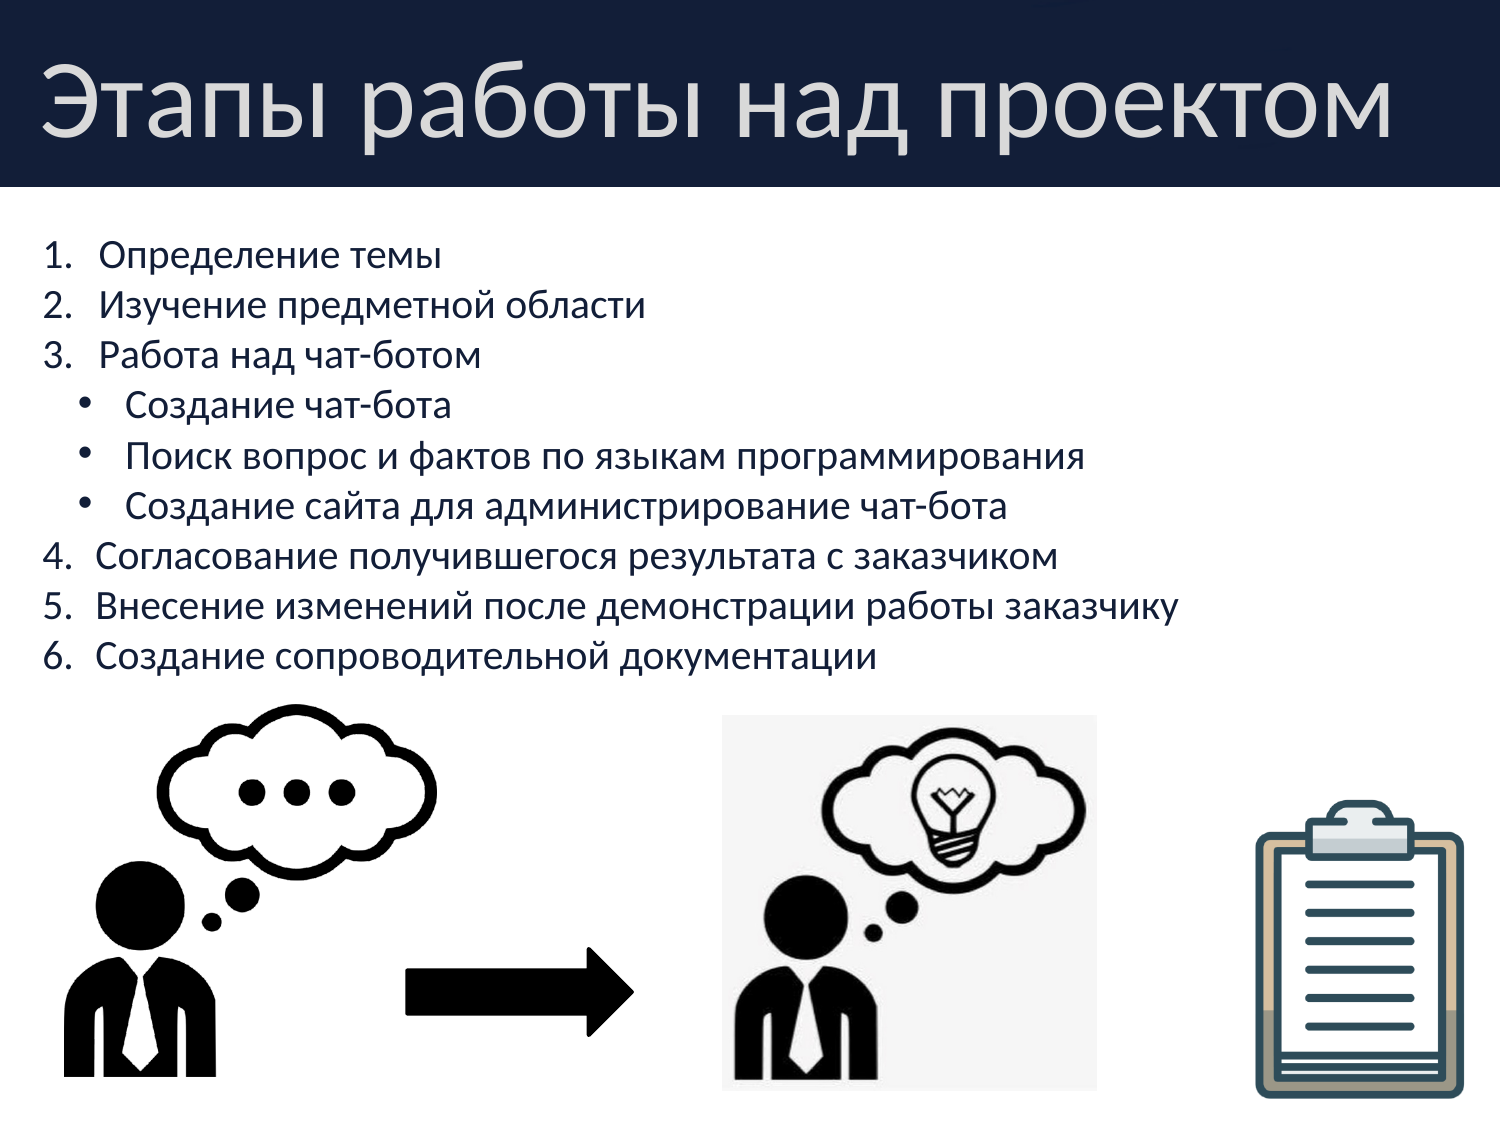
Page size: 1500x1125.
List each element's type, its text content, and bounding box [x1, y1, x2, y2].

text_box Определение темы Изучение предметной области Работа над чат-ботом Создание чат-бота Поиск вопрос и фактов по языкам программирования Создание сайта для администрирование чат-бота Согласование получившегося результата с заказчиком Внесение изменений после демонстрации работы заказчику Создание сопроводительной документации [27, 219, 1195, 685]
picture [0, 0, 1500, 187]
picture [721, 715, 1097, 1091]
text_box [443, 947, 634, 1037]
picture [64, 703, 438, 1077]
picture [1196, 786, 1500, 1112]
